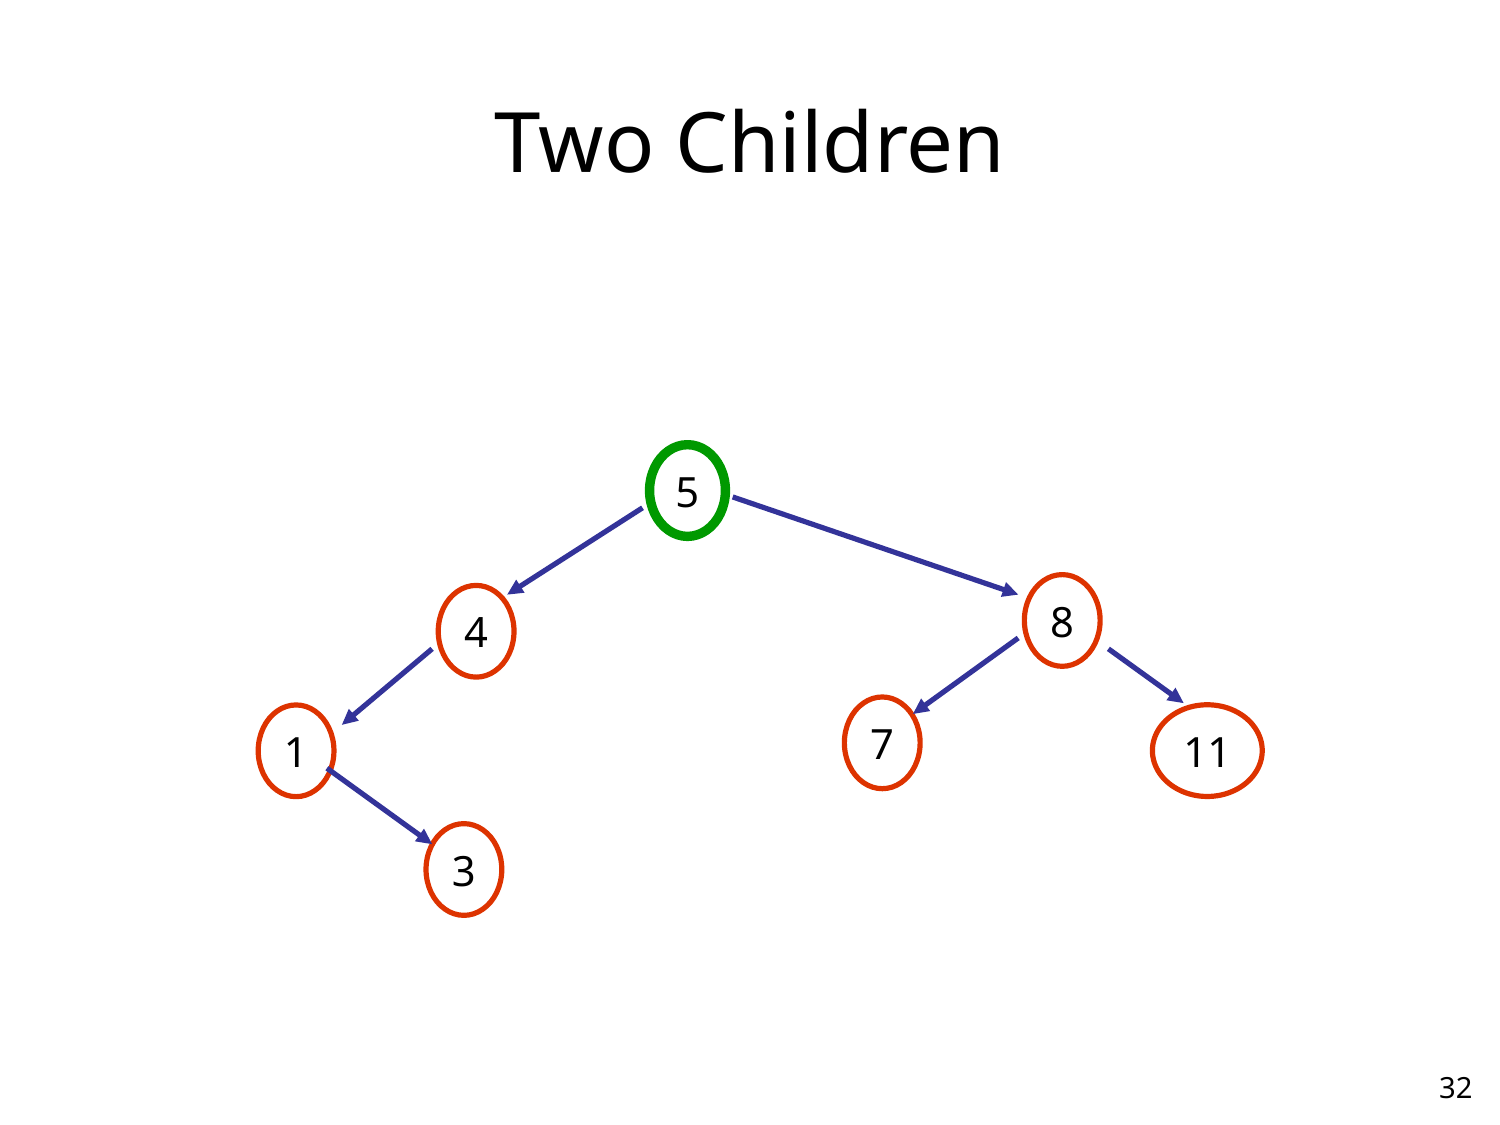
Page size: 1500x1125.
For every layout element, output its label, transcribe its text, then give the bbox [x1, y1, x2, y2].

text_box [259, 442, 1263, 916]
title Two Children [74, 44, 1426, 233]
